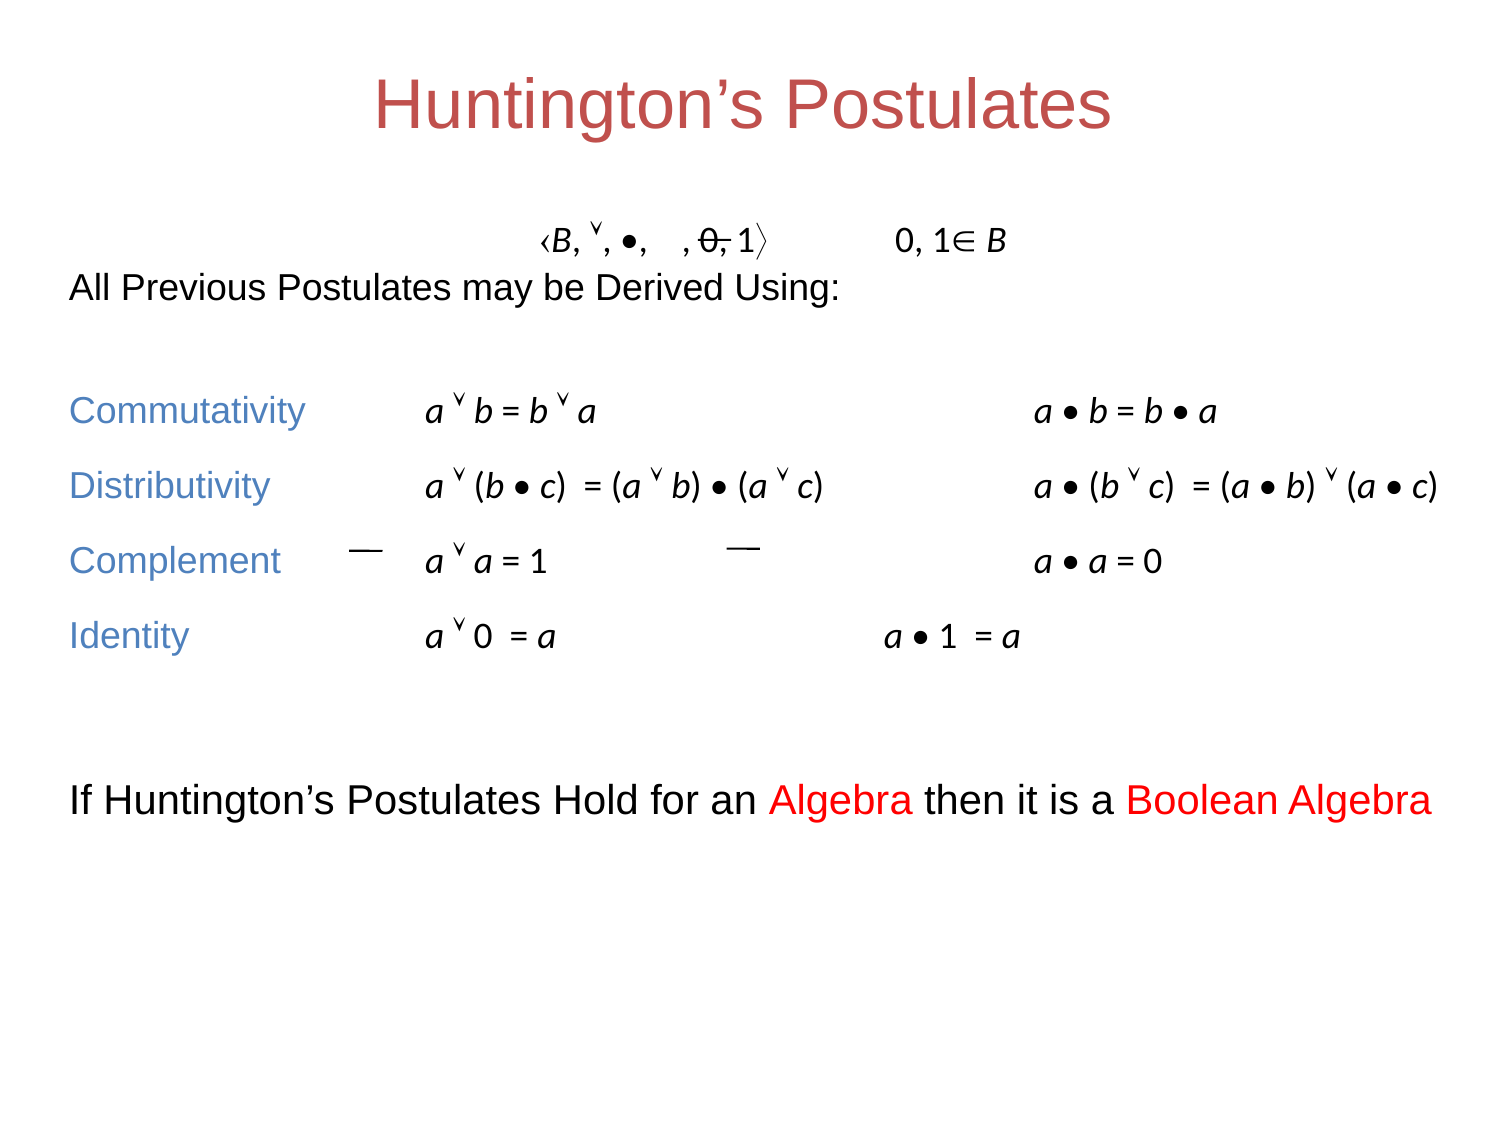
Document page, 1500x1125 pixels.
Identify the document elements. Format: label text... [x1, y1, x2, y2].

title Huntington’s Postulates [200, 50, 1288, 150]
text_box B, , •, , 0, 1 0, 1 B All Previous Postulates may be Derived Using: Commutativity a  b = b  a a • b = b • a Distributivity a  (b • c) = (a  b) • (a  c) a • (b  c) = (a • b)  (a • c) Complement a  a = 1 a • a = 0 Identity a  0 = a a • 1 = a If Huntington’s Postulates Hold for an Algebra then it is a Boolean Algebra [54, 212, 1500, 1077]
